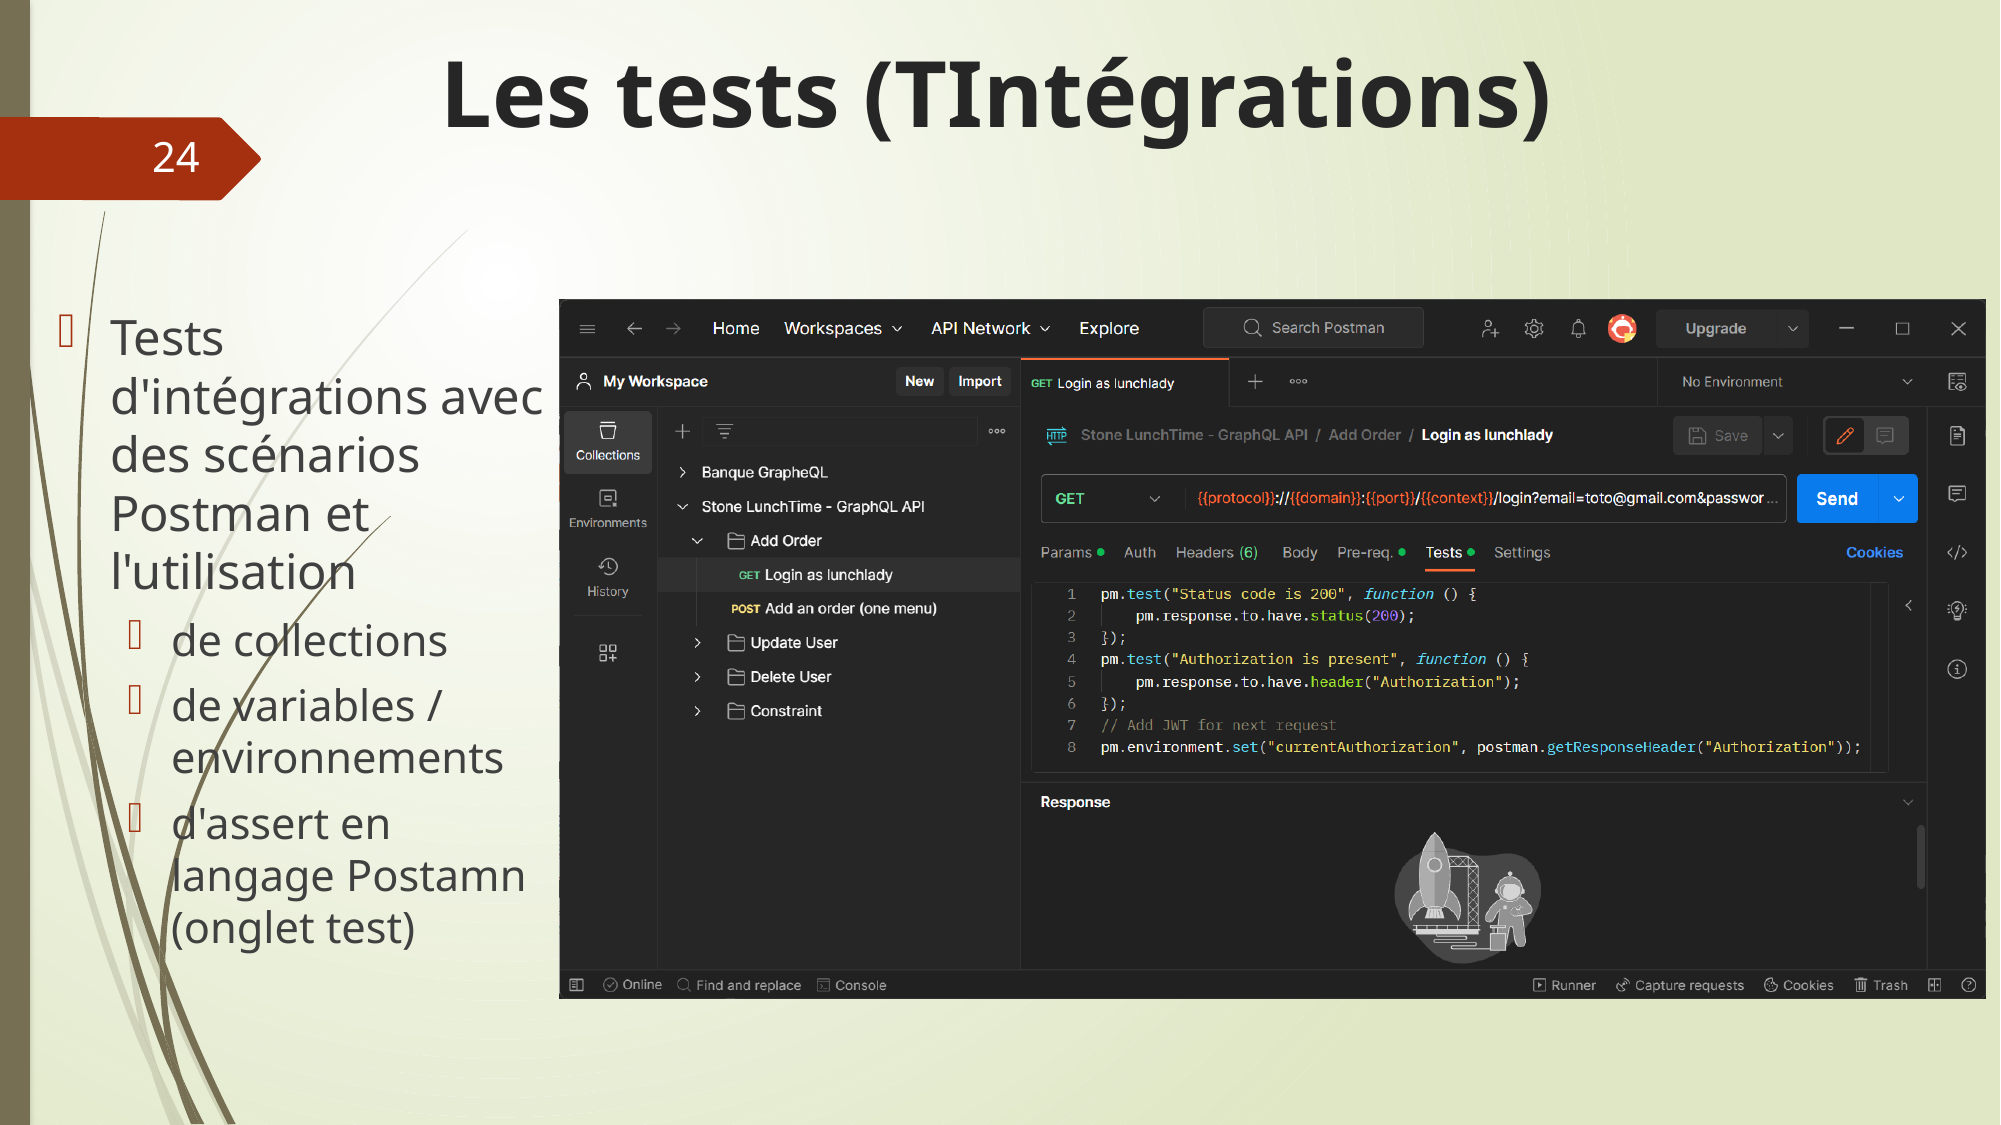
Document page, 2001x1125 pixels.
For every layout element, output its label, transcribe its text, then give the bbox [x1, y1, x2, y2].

list Tests d'intégrations avec des scénarios Postman et l'utilisation de collections de variables / environnements d'assert en langage Postamn (onglet test) [42, 299, 560, 1014]
picture [559, 299, 1986, 1000]
title Les tests (TIntégrations) [425, 28, 1888, 239]
slide_number 24 [87, 129, 216, 190]
